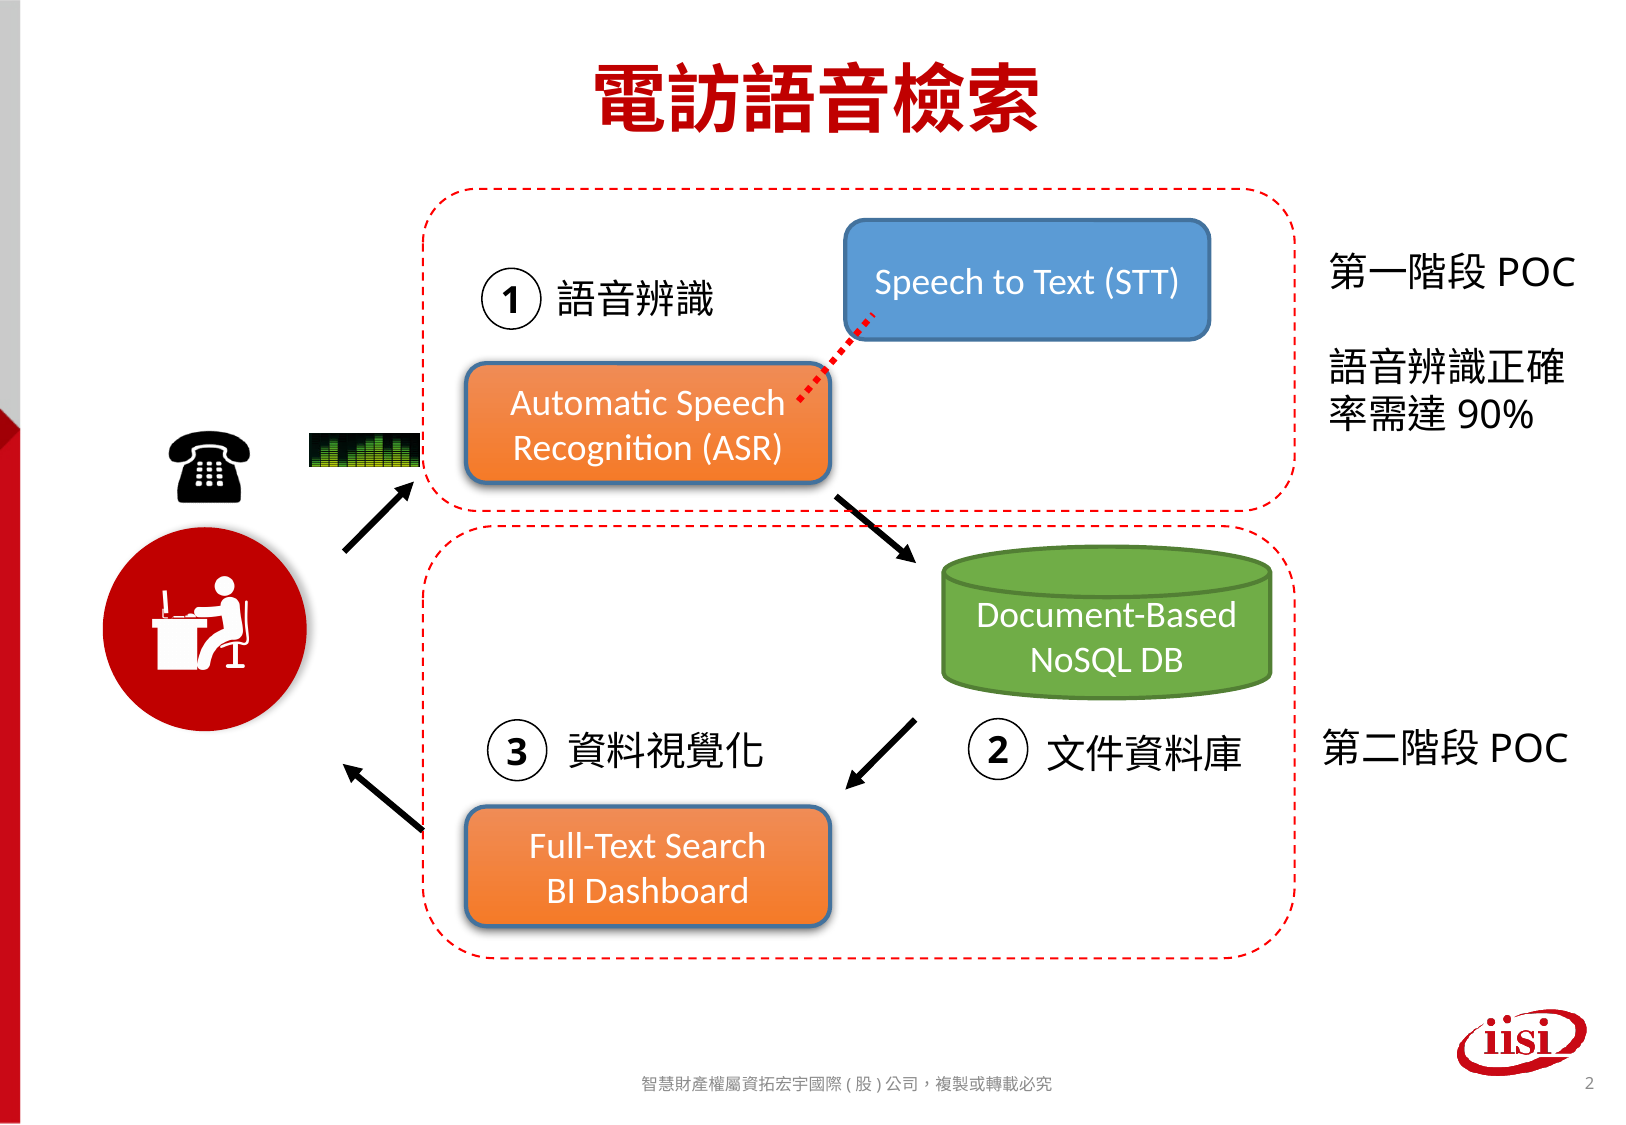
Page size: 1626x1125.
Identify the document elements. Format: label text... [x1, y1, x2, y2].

text_box 第二階段POC [1306, 638, 1608, 854]
title 電訪語音檢索 [116, 45, 1518, 159]
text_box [344, 481, 414, 552]
text_box [421, 187, 1296, 512]
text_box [342, 763, 423, 831]
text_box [835, 496, 916, 564]
text_box Document-Based NoSQL DB [942, 545, 1272, 700]
text_box [101, 526, 308, 733]
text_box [845, 719, 916, 790]
text_box [421, 525, 1296, 960]
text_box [968, 710, 1284, 795]
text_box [487, 707, 806, 792]
footer 智慧財產權屬資拓宏宇國際(股)公司，複製或轉載必究 [572, 1054, 1122, 1115]
slide_number 2 [1513, 1054, 1610, 1115]
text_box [798, 314, 874, 402]
text_box 第一階段POC 語音辨識正確率需達90% [1313, 234, 1615, 449]
picture [0, 0, 1626, 1125]
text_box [481, 255, 775, 340]
